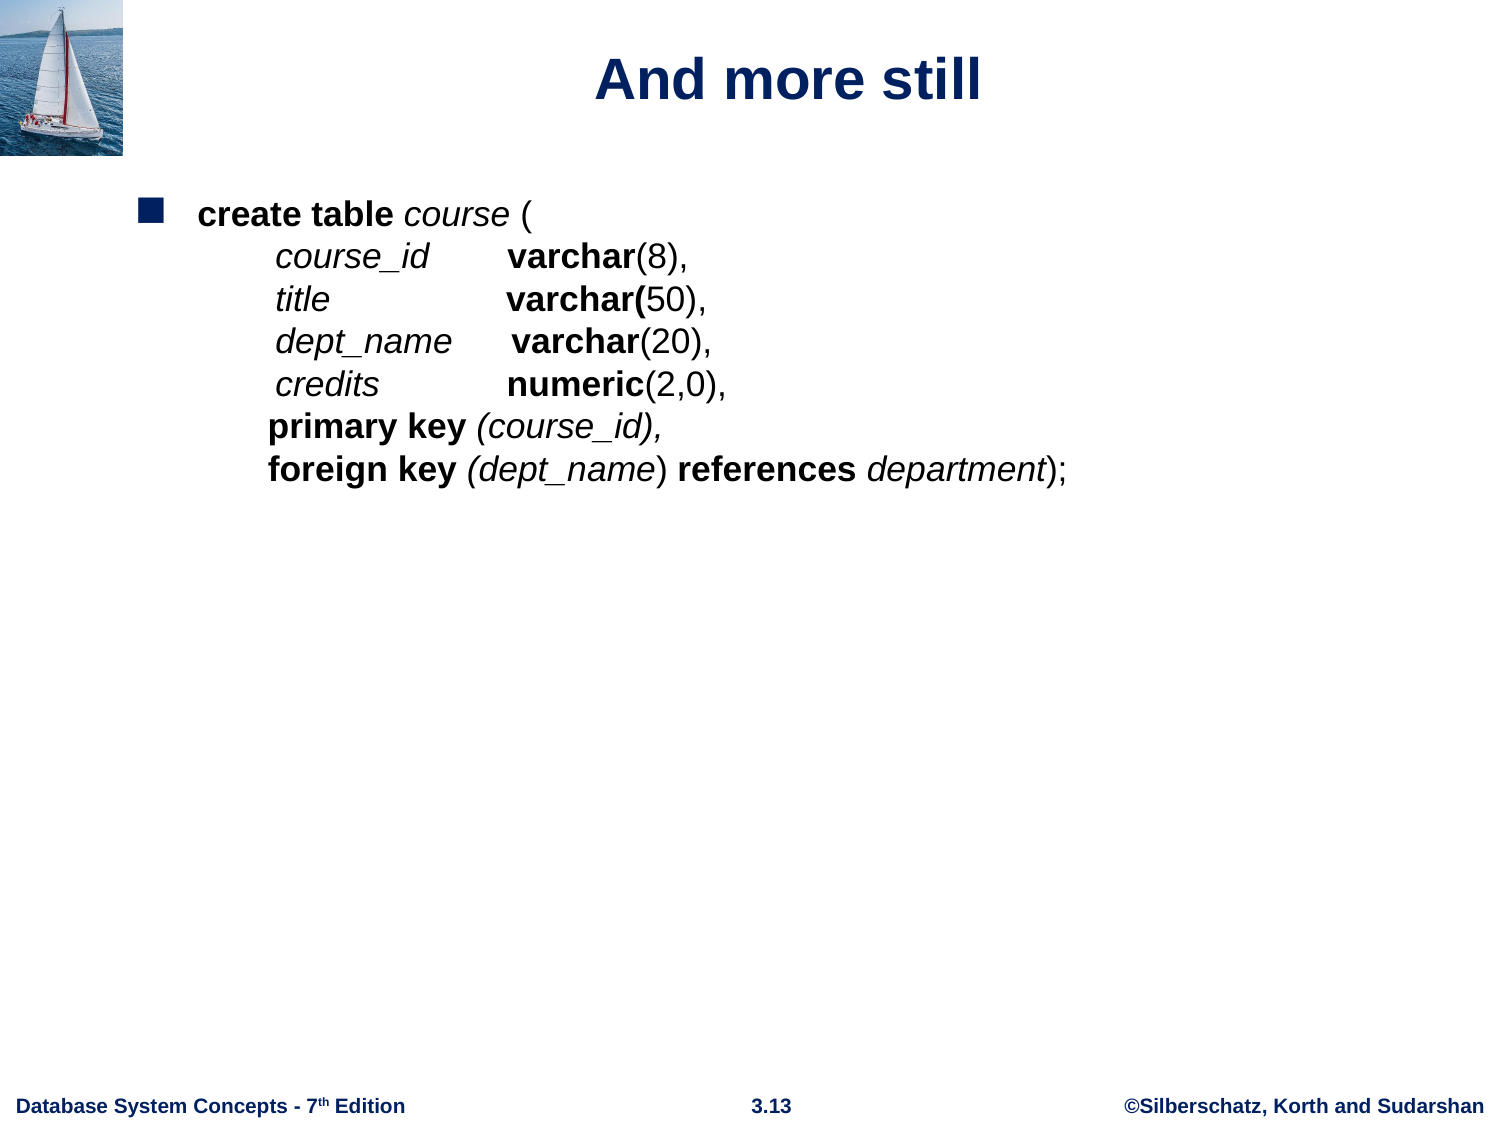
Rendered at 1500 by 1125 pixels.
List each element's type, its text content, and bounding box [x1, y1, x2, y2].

picture [0, 0, 123, 156]
list create table course ( course_id varchar(8), title varchar(50), dept_name varchar(20), credits numeric(2,0), primary key (course_id), foreign key (dept_name) references department); [126, 183, 1292, 792]
title And more still [125, 18, 1452, 120]
